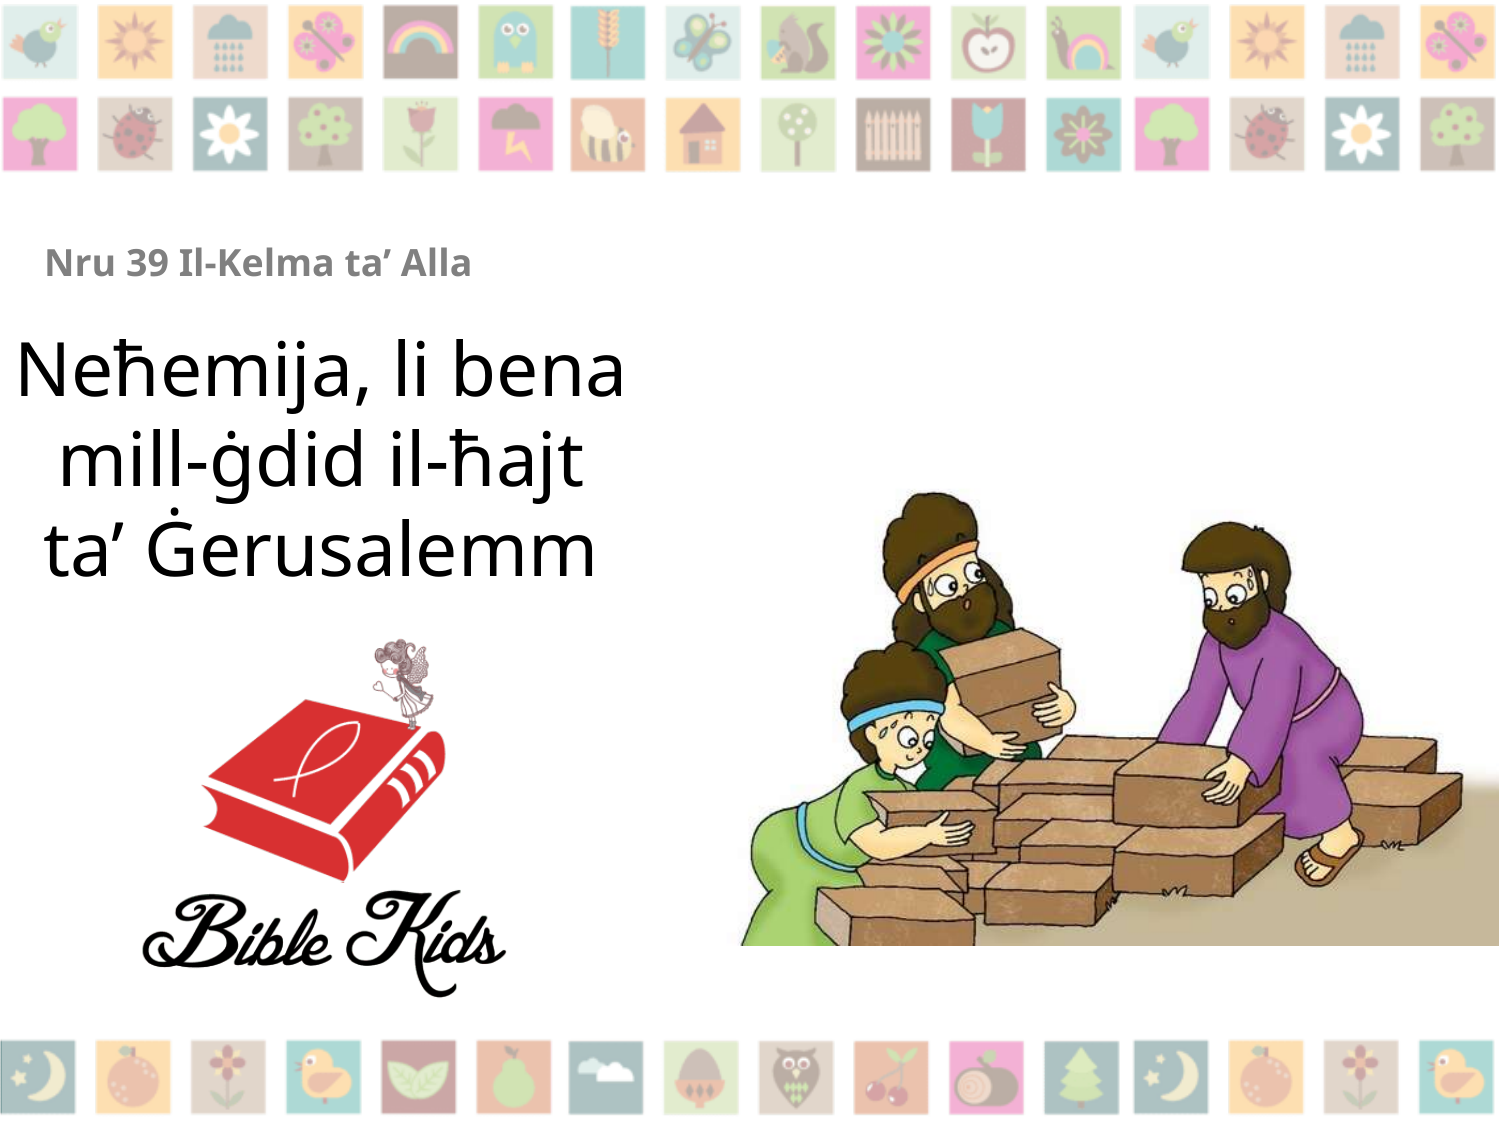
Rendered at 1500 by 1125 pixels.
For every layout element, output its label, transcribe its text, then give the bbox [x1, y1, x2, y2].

text_box Nru 39 Il-Kelma ta’ Alla [29, 231, 543, 292]
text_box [0, 1028, 1500, 1118]
text_box Neħemija, li bena mill-ġdid il-ħajt ta’ Ġerusalemm [0, 314, 644, 600]
picture [117, 600, 544, 1027]
picture [643, 320, 1500, 946]
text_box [0, 3, 1500, 181]
